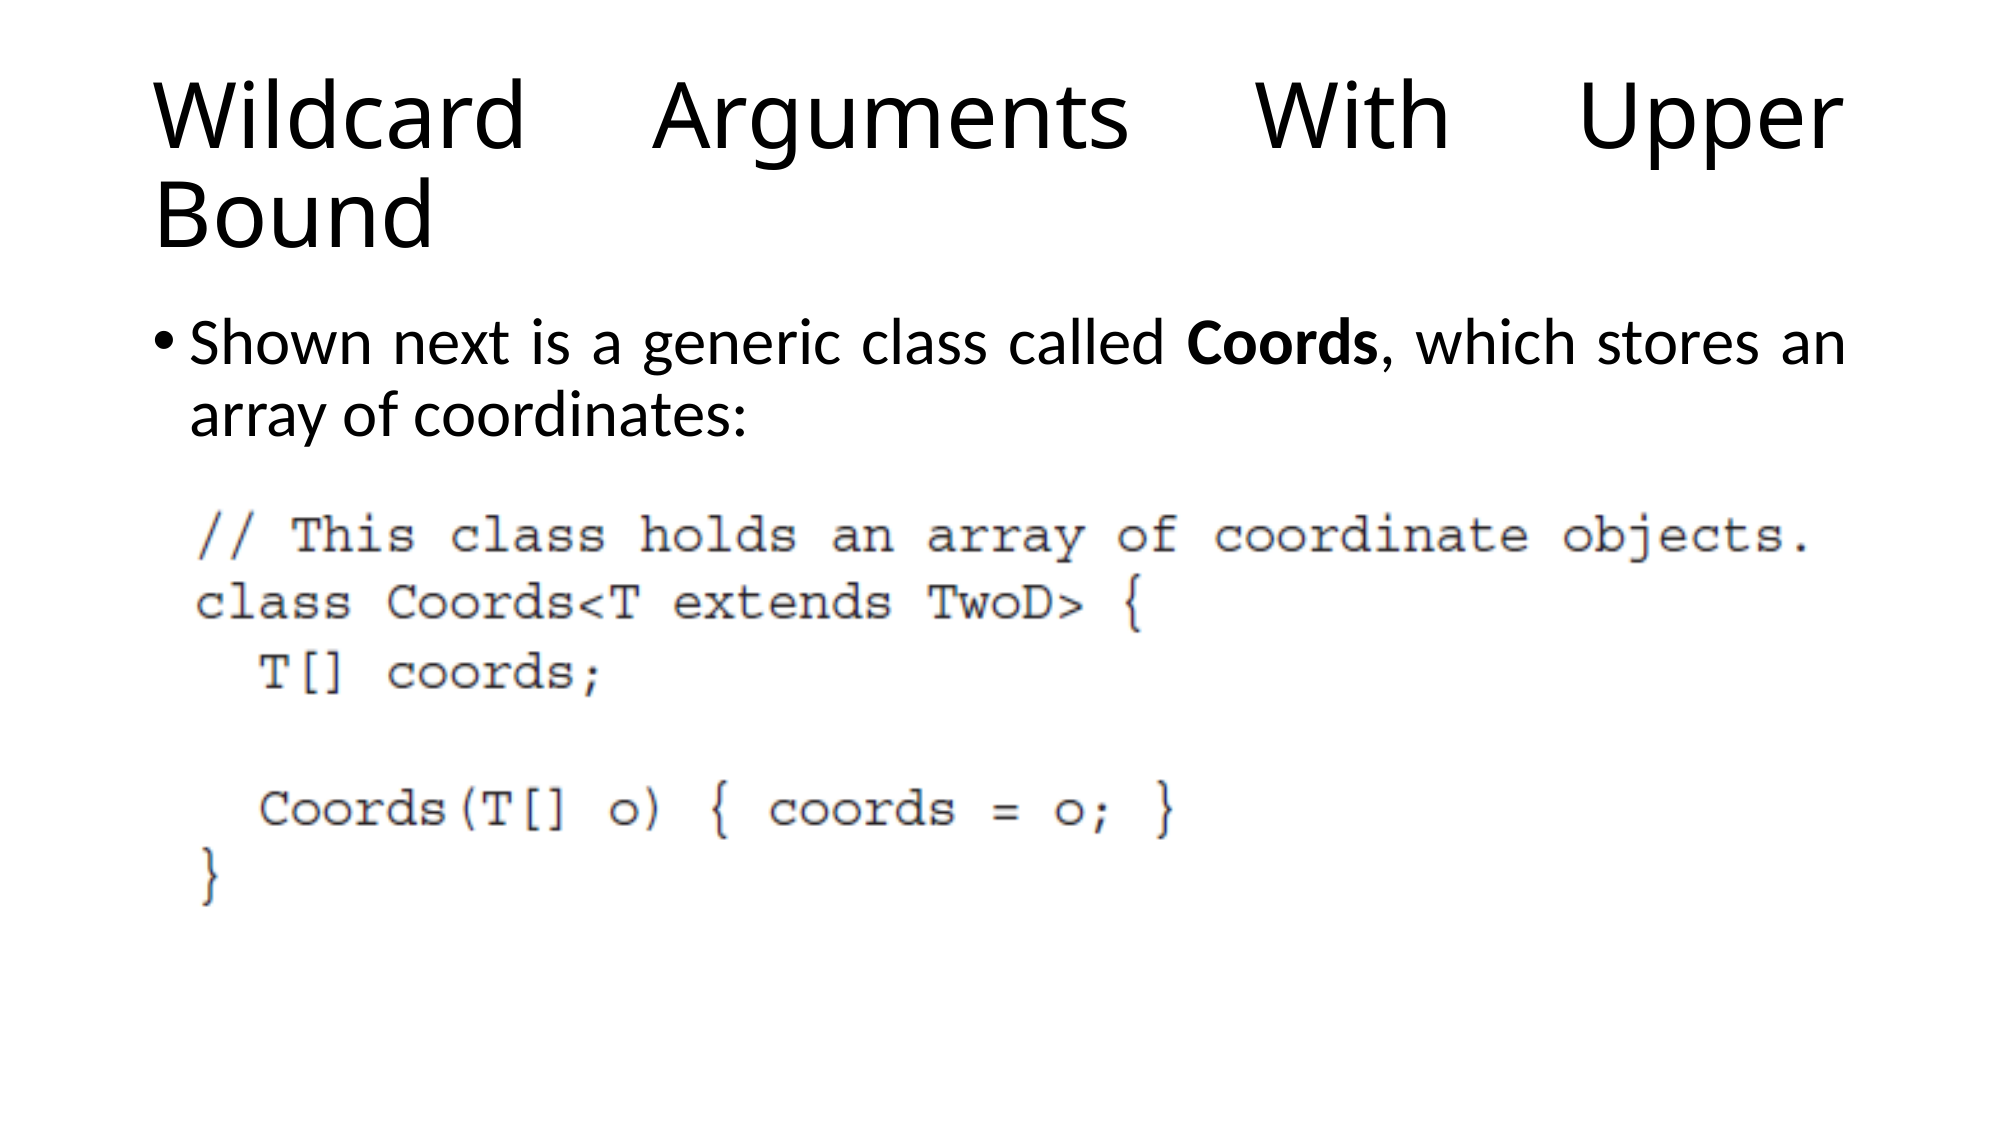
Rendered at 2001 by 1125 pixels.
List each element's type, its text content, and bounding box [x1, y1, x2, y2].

picture [183, 502, 1815, 915]
list Shown next is a generic class called Coords, which stores an array of coordinates: [137, 299, 1863, 1103]
title Wildcard Arguments With Upper Bound [137, 59, 1863, 278]
